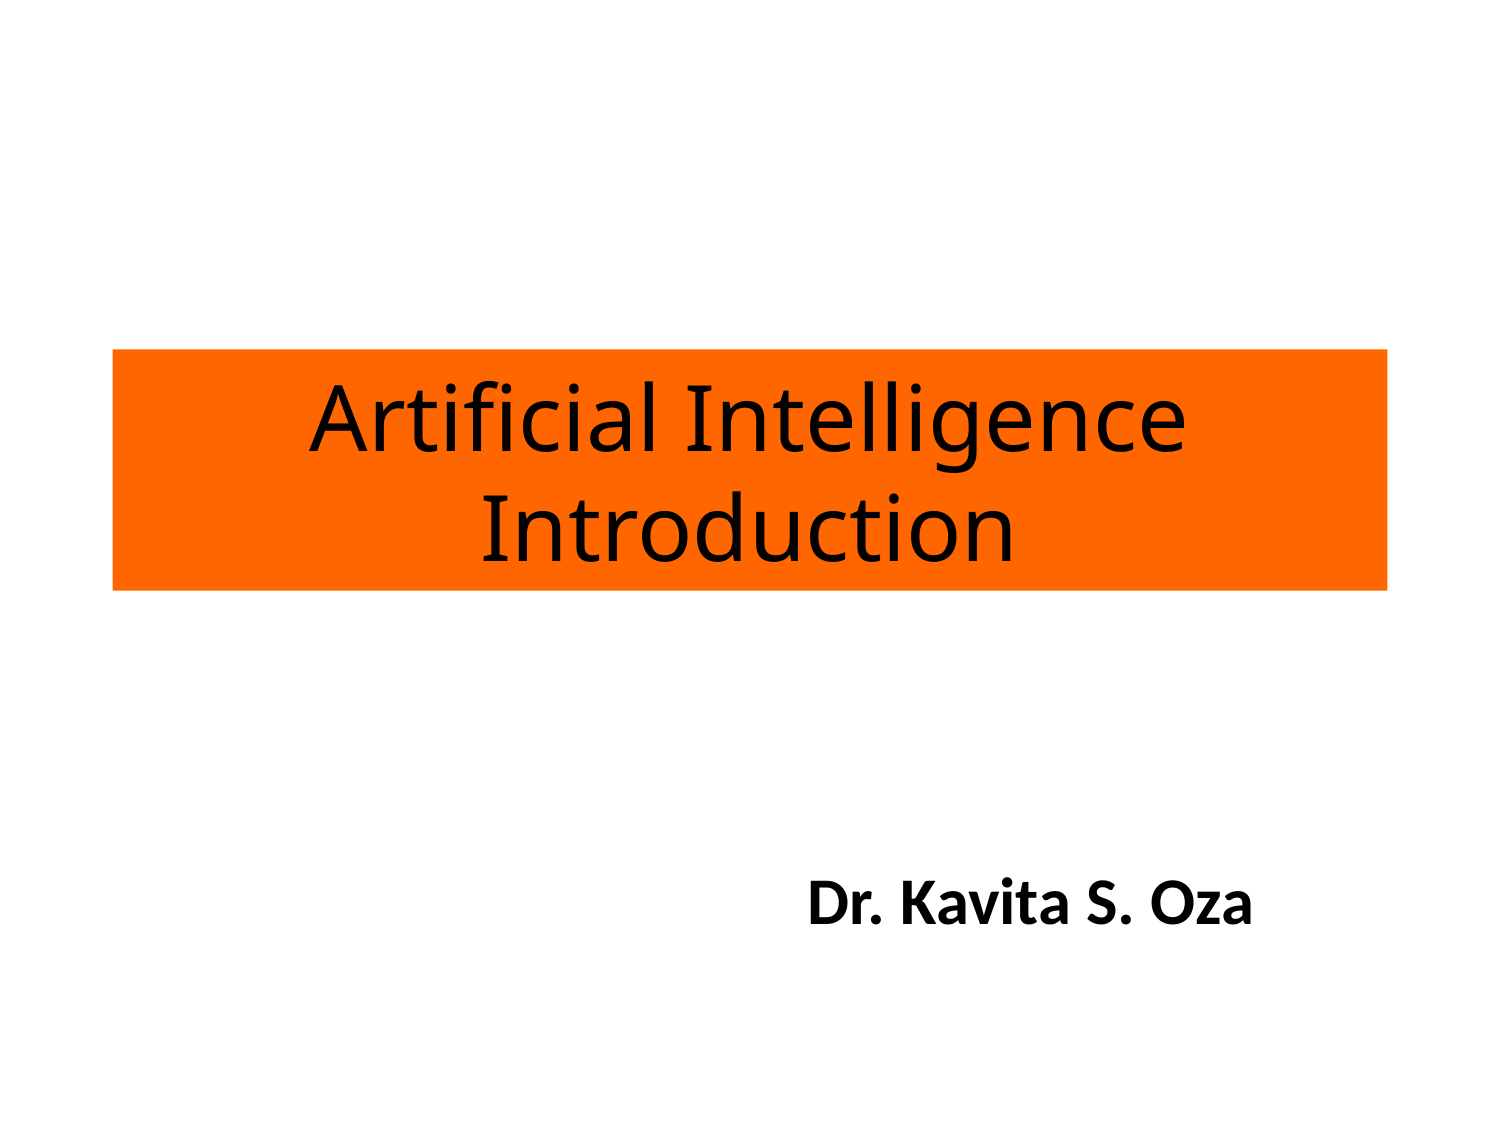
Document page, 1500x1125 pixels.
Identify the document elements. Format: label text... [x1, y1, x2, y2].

subtitle Dr. Kavita S. Oza [612, 849, 1450, 1013]
title Artificial Intelligence Introduction [112, 349, 1388, 591]
